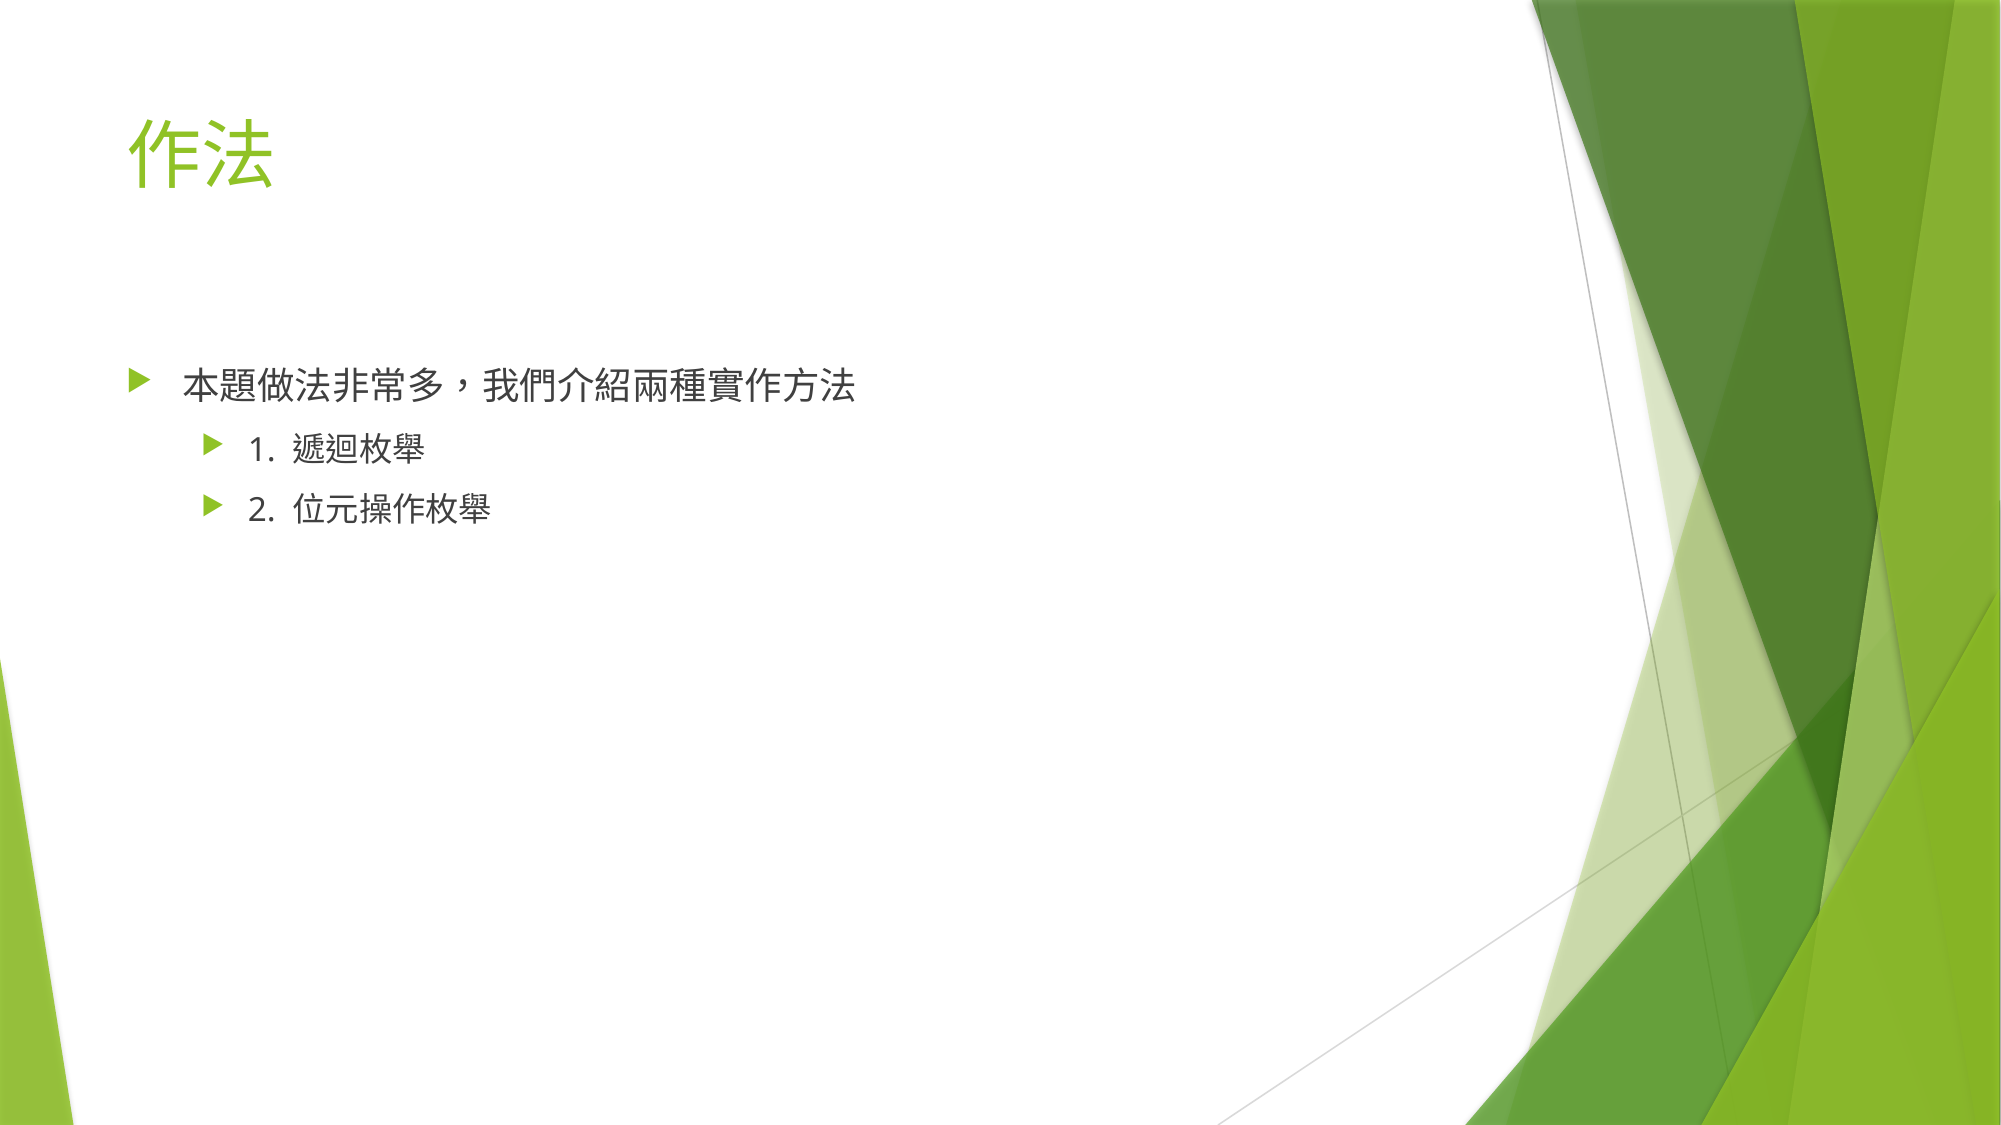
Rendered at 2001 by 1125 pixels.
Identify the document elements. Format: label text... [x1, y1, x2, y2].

title 作法 [111, 99, 1522, 317]
list 本題做法非常多，我們介紹兩種實作方法 1. 遞迴枚舉 2. 位元操作枚舉 [111, 354, 1522, 992]
